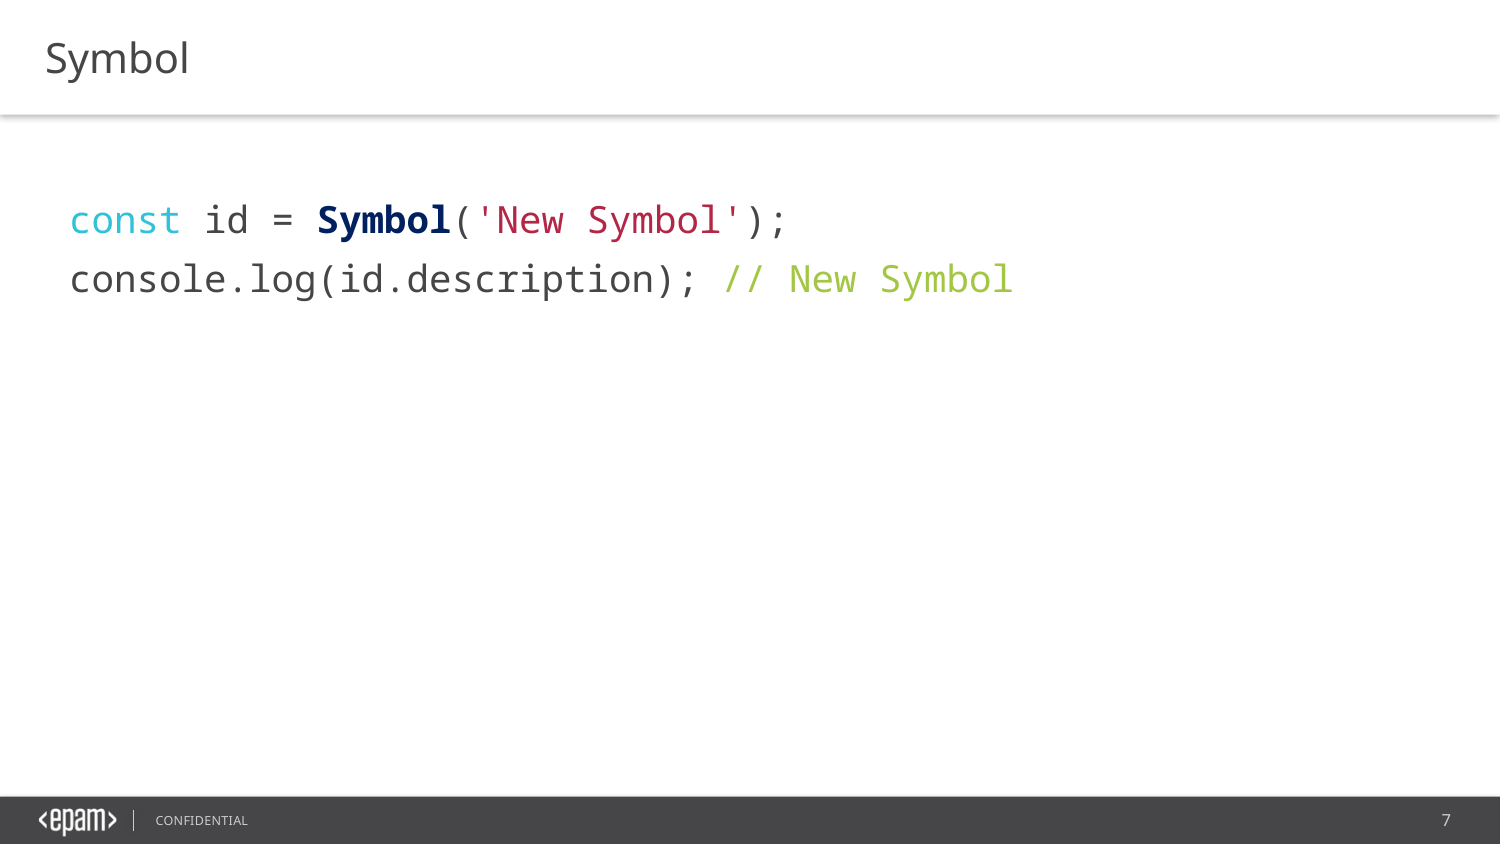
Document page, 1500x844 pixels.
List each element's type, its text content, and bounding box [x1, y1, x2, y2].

list const id = Symbol('New Symbol'); console.log(id.description); // New Symbol [57, 176, 1426, 732]
picture [38, 808, 117, 837]
list Symbol [0, 0, 1500, 115]
